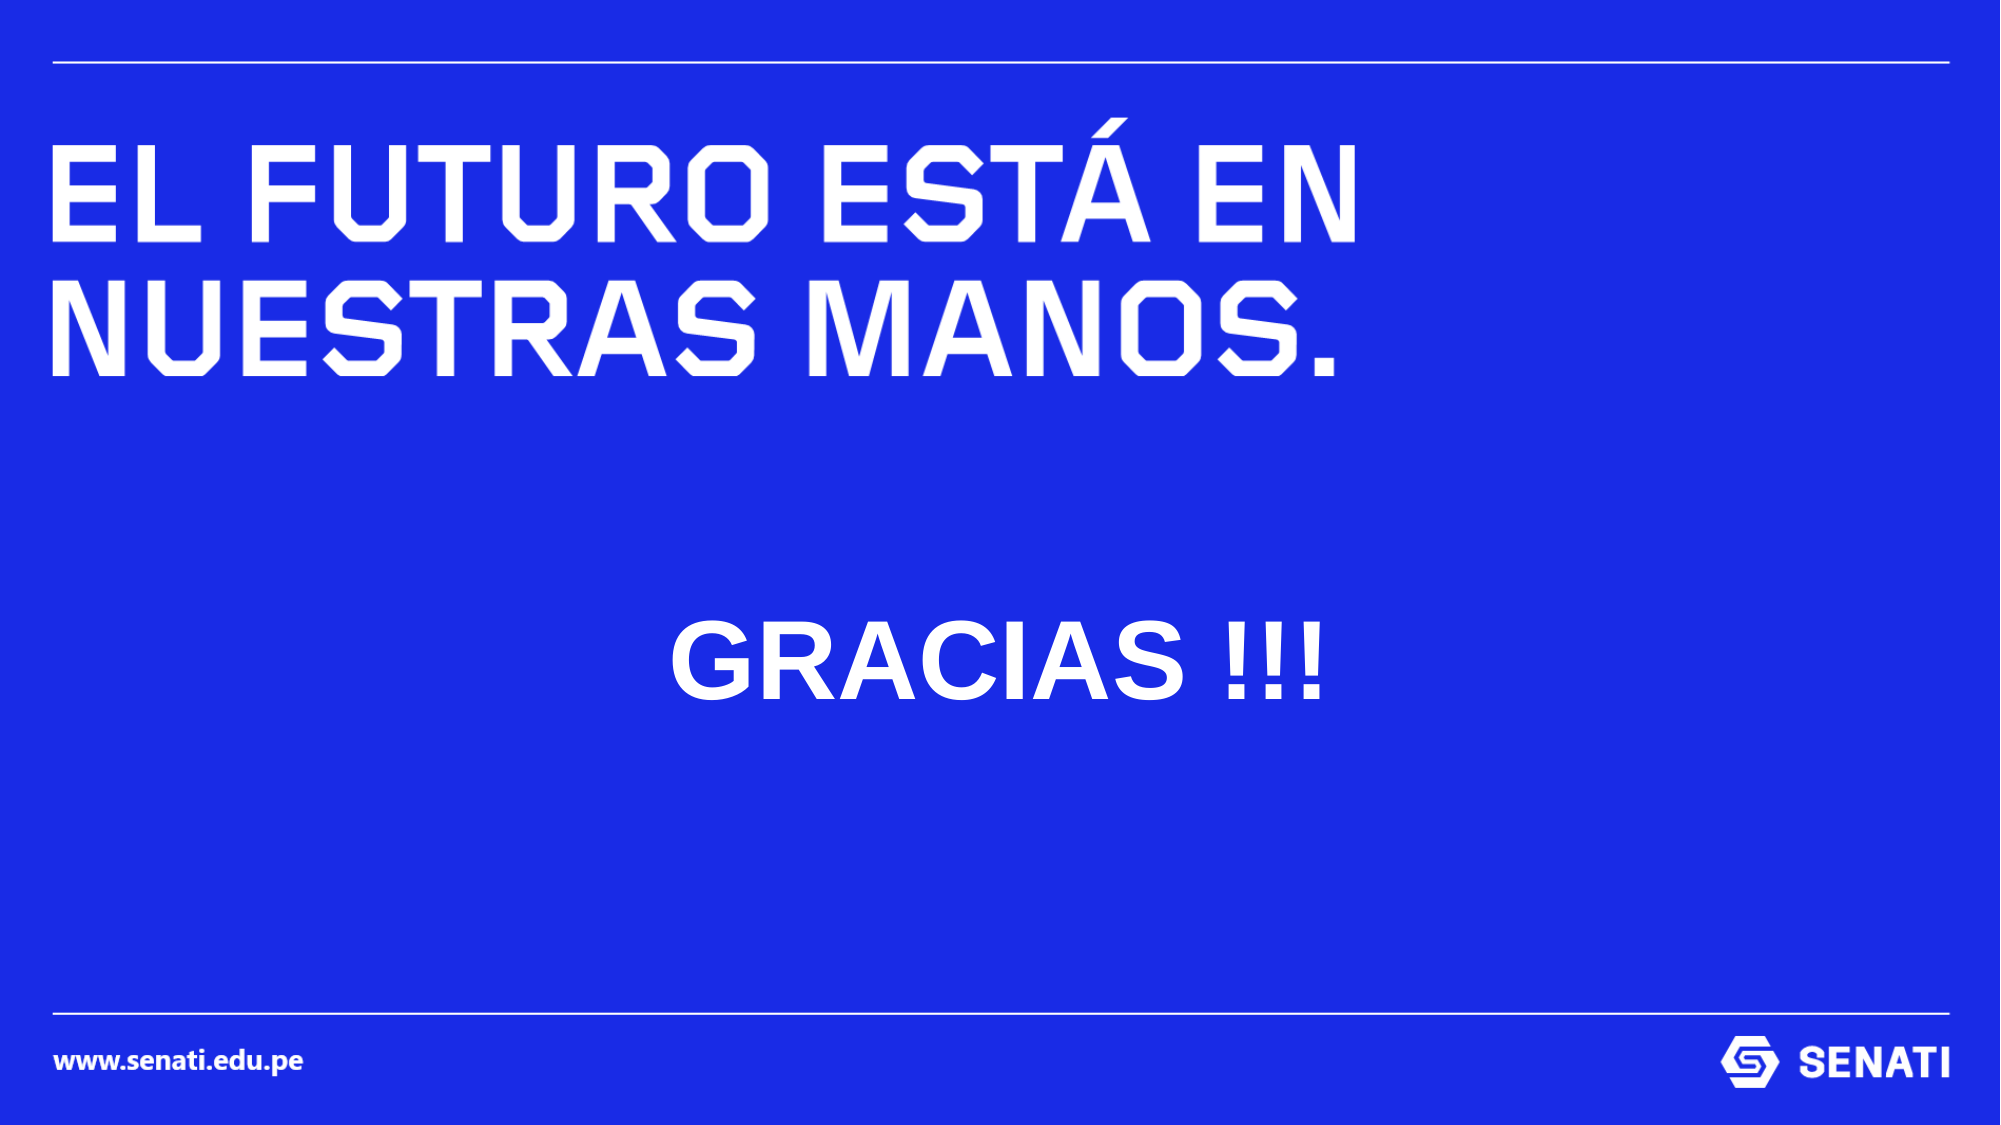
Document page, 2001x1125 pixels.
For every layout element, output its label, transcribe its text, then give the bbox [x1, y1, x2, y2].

text_box GRACIAS !!! [80, 579, 1920, 730]
